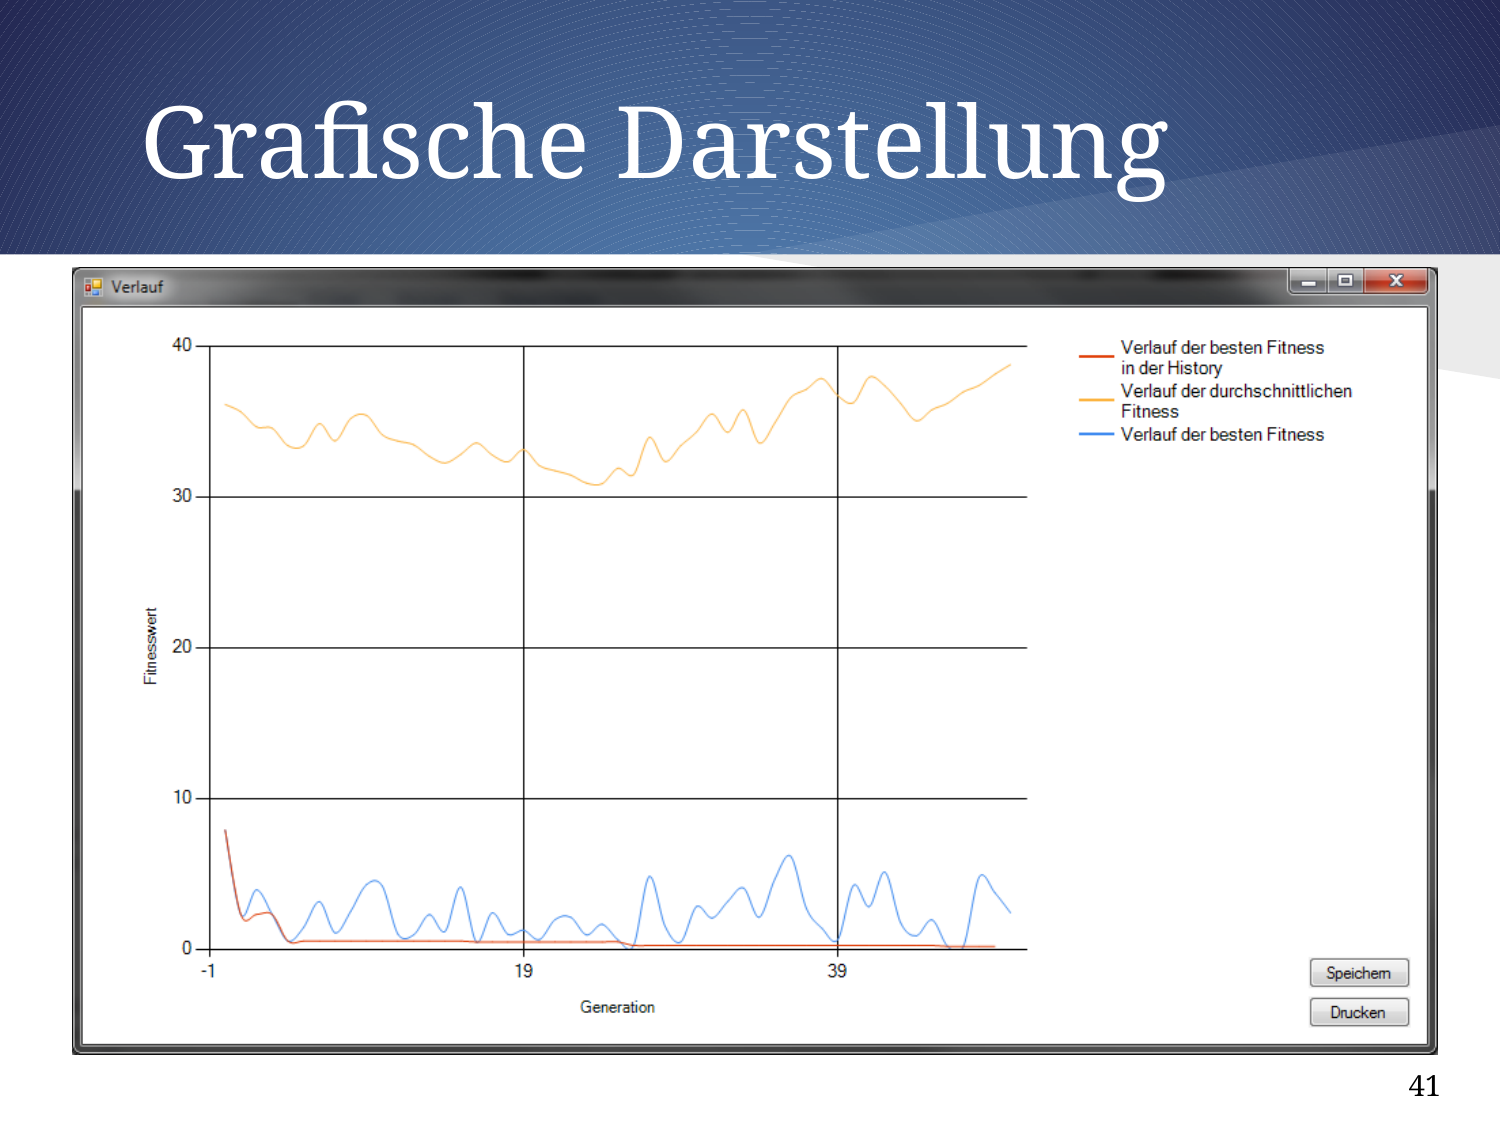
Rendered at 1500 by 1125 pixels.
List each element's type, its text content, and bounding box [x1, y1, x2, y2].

picture [72, 266, 1438, 1055]
title Grafische Darstellung [75, 45, 1425, 233]
